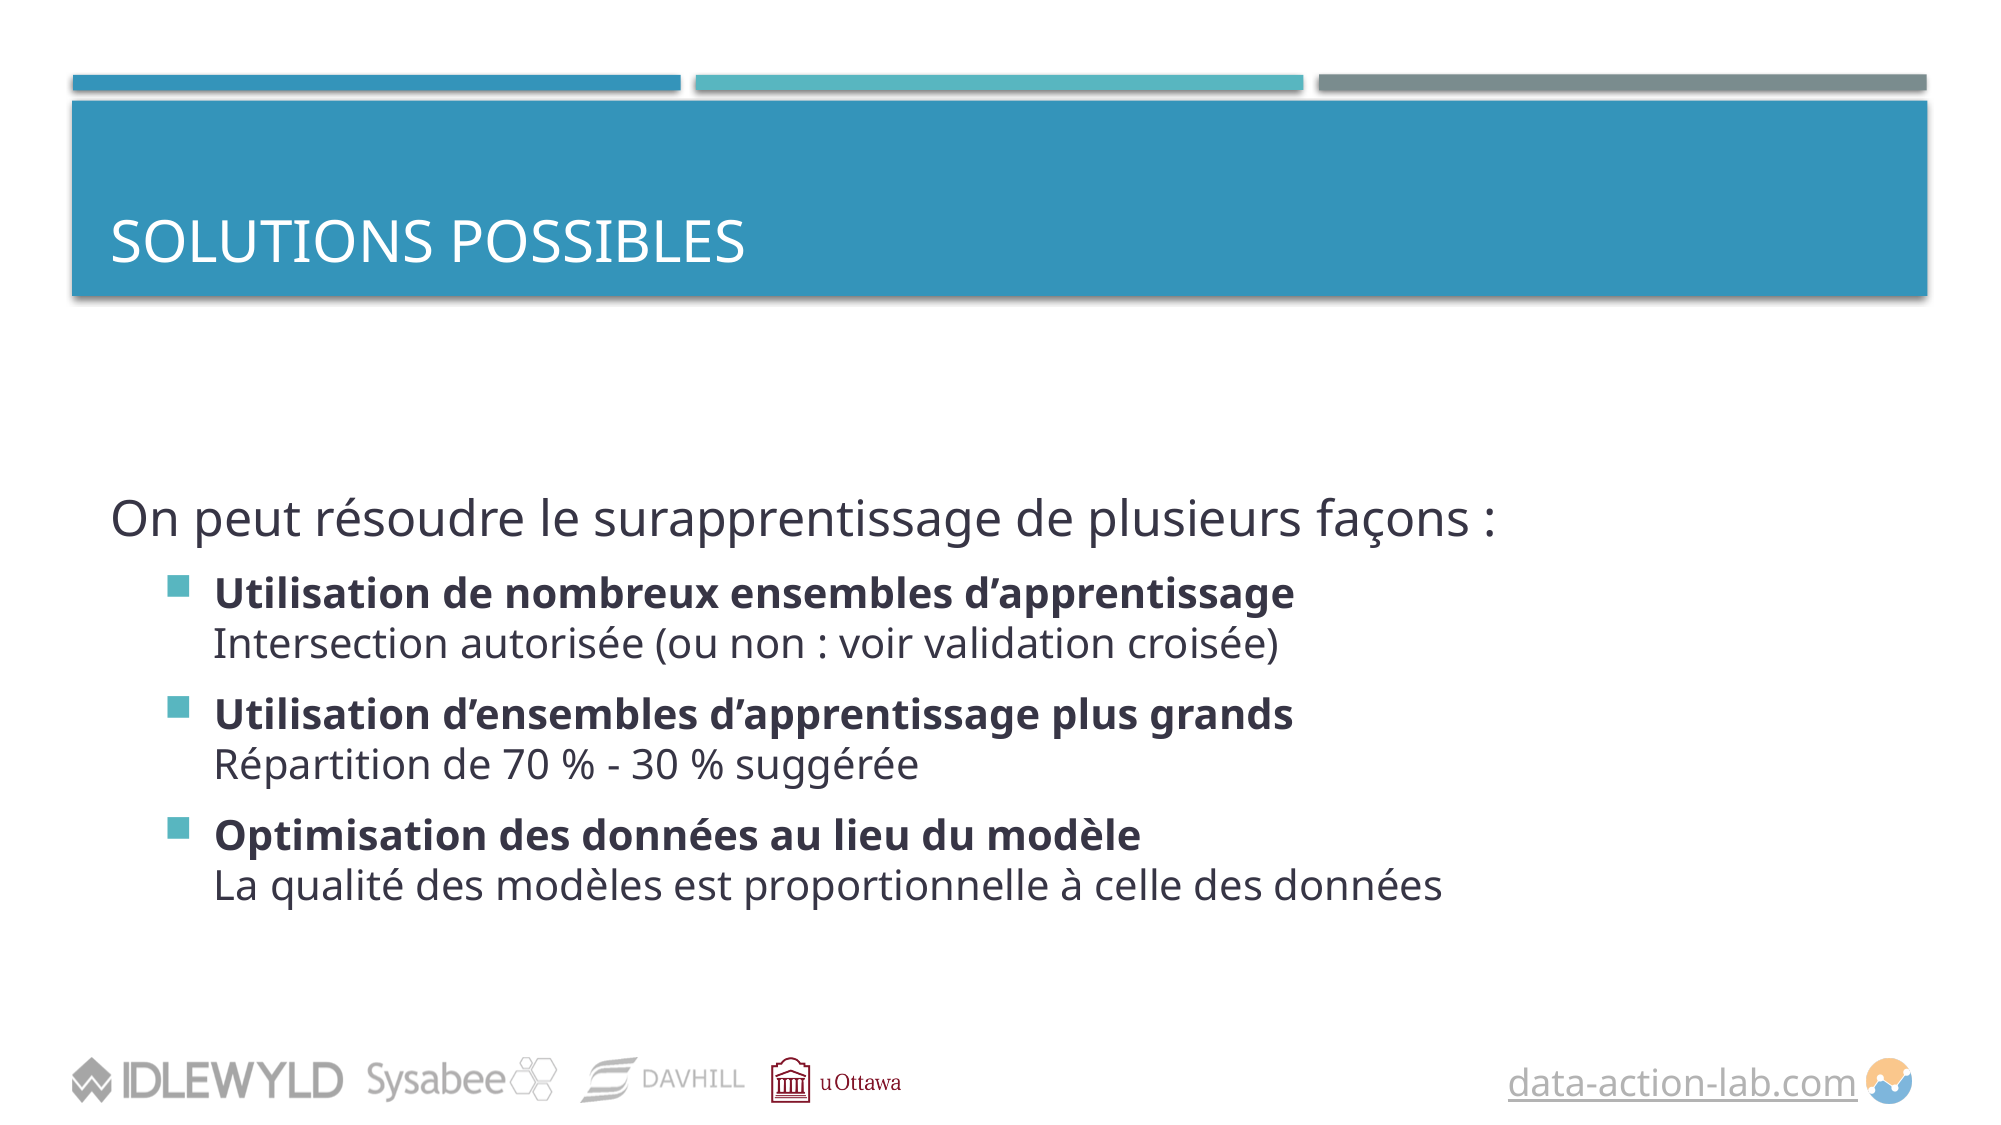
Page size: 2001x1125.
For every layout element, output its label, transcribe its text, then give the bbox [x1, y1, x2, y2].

list On peut résoudre le surapprentissage de plusieurs façons : Utilisation de nombreux ensembles d’apprentissage Intersection autorisée (ou non : voir validation croisée) Utilisation d’ensembles d’apprentissage plus grands Répartition de 70 % - 30 % suggérée Optimisation des données au lieu du modèle La qualité des modèles est proportionnelle à celle des données [95, 357, 1905, 1037]
picture [72, 1057, 745, 1103]
picture [771, 1057, 901, 1103]
title Solutions possibles [95, 115, 1905, 282]
